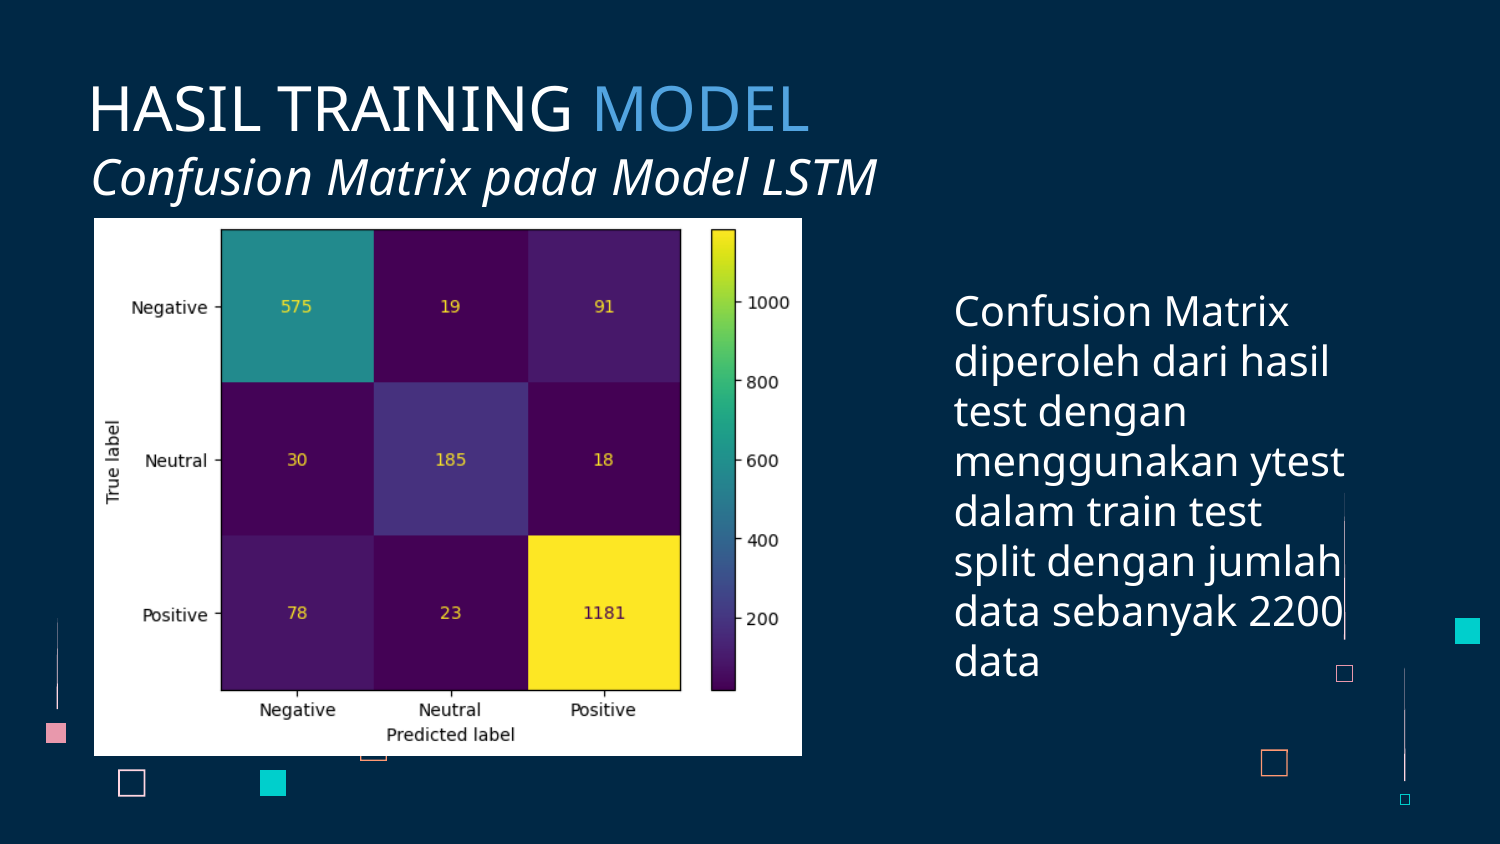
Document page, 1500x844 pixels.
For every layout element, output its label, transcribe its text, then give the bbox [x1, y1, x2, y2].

picture [94, 218, 802, 756]
text_box Confusion Matrix diperoleh dari hasil test dengan menggunakan ytest dalam train test split dengan jumlah data sebanyak 2200 data [938, 277, 1368, 743]
text_box Confusion Matrix pada Model LSTM [74, 123, 1425, 228]
text_box HASIL TRAINING MODEL [72, 88, 1089, 160]
